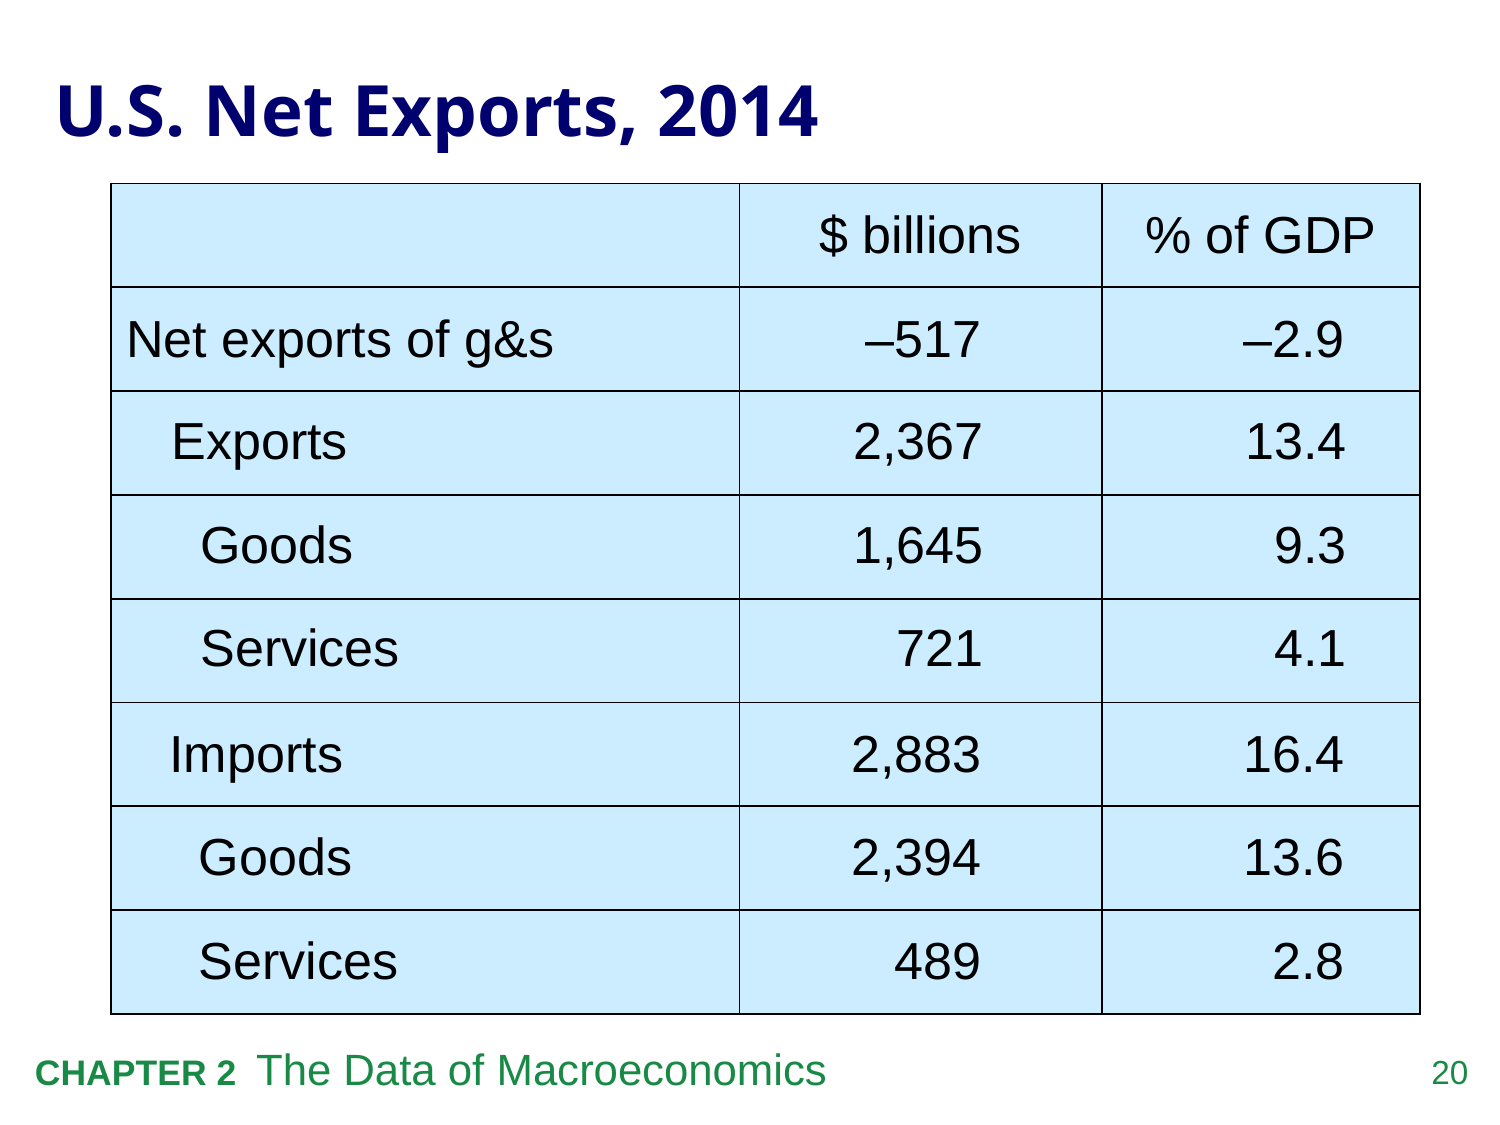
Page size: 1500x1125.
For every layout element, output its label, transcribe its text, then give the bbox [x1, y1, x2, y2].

table_header % of GDP [1103, 184, 1419, 286]
table_cell 2.8 [1102, 910, 1420, 1013]
table_cell Goods [111, 806, 740, 910]
table_header 13.4 [1103, 390, 1422, 493]
table_header $ billions [740, 184, 1101, 286]
table_header Imports [111, 702, 740, 806]
table_cell 721 [741, 597, 1103, 701]
table_cell Services [111, 910, 740, 1013]
table_header 2,367 [741, 390, 1103, 493]
table_header [112, 184, 739, 286]
table_cell –517 [740, 288, 1101, 390]
title U.S. Net Exports, 2014 [54, 48, 1431, 163]
table_cell 4.1 [1103, 597, 1422, 701]
table_cell 13.6 [1102, 806, 1420, 910]
table_header Exports [113, 390, 741, 493]
table_cell Goods [113, 493, 741, 597]
table_cell 1,645 [741, 493, 1103, 597]
table_cell 489 [740, 910, 1102, 1013]
table_cell –2.9 [1103, 288, 1419, 390]
table_cell 2,394 [740, 806, 1102, 910]
table_header 2,883 [740, 702, 1102, 806]
table_cell Net exports of g&s [112, 288, 739, 390]
table_cell Services [113, 597, 741, 701]
table_header 16.4 [1102, 702, 1420, 806]
table_cell 9.3 [1103, 493, 1422, 597]
